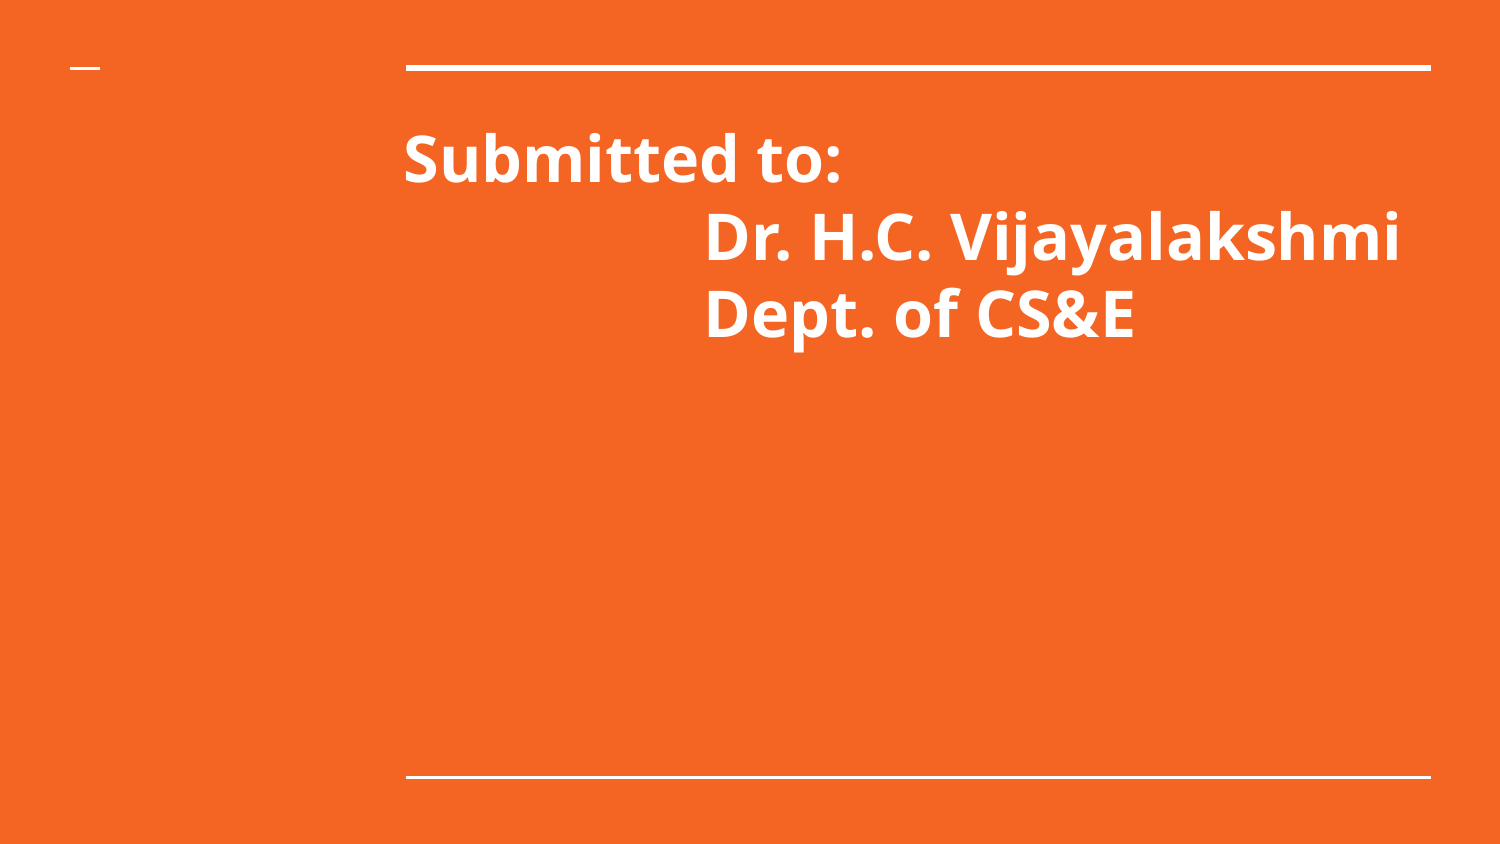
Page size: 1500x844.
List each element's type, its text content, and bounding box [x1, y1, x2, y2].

title Submitted to: Dr. H.C. Vijayalakshmi Dept. of CS&E [389, 103, 1428, 357]
